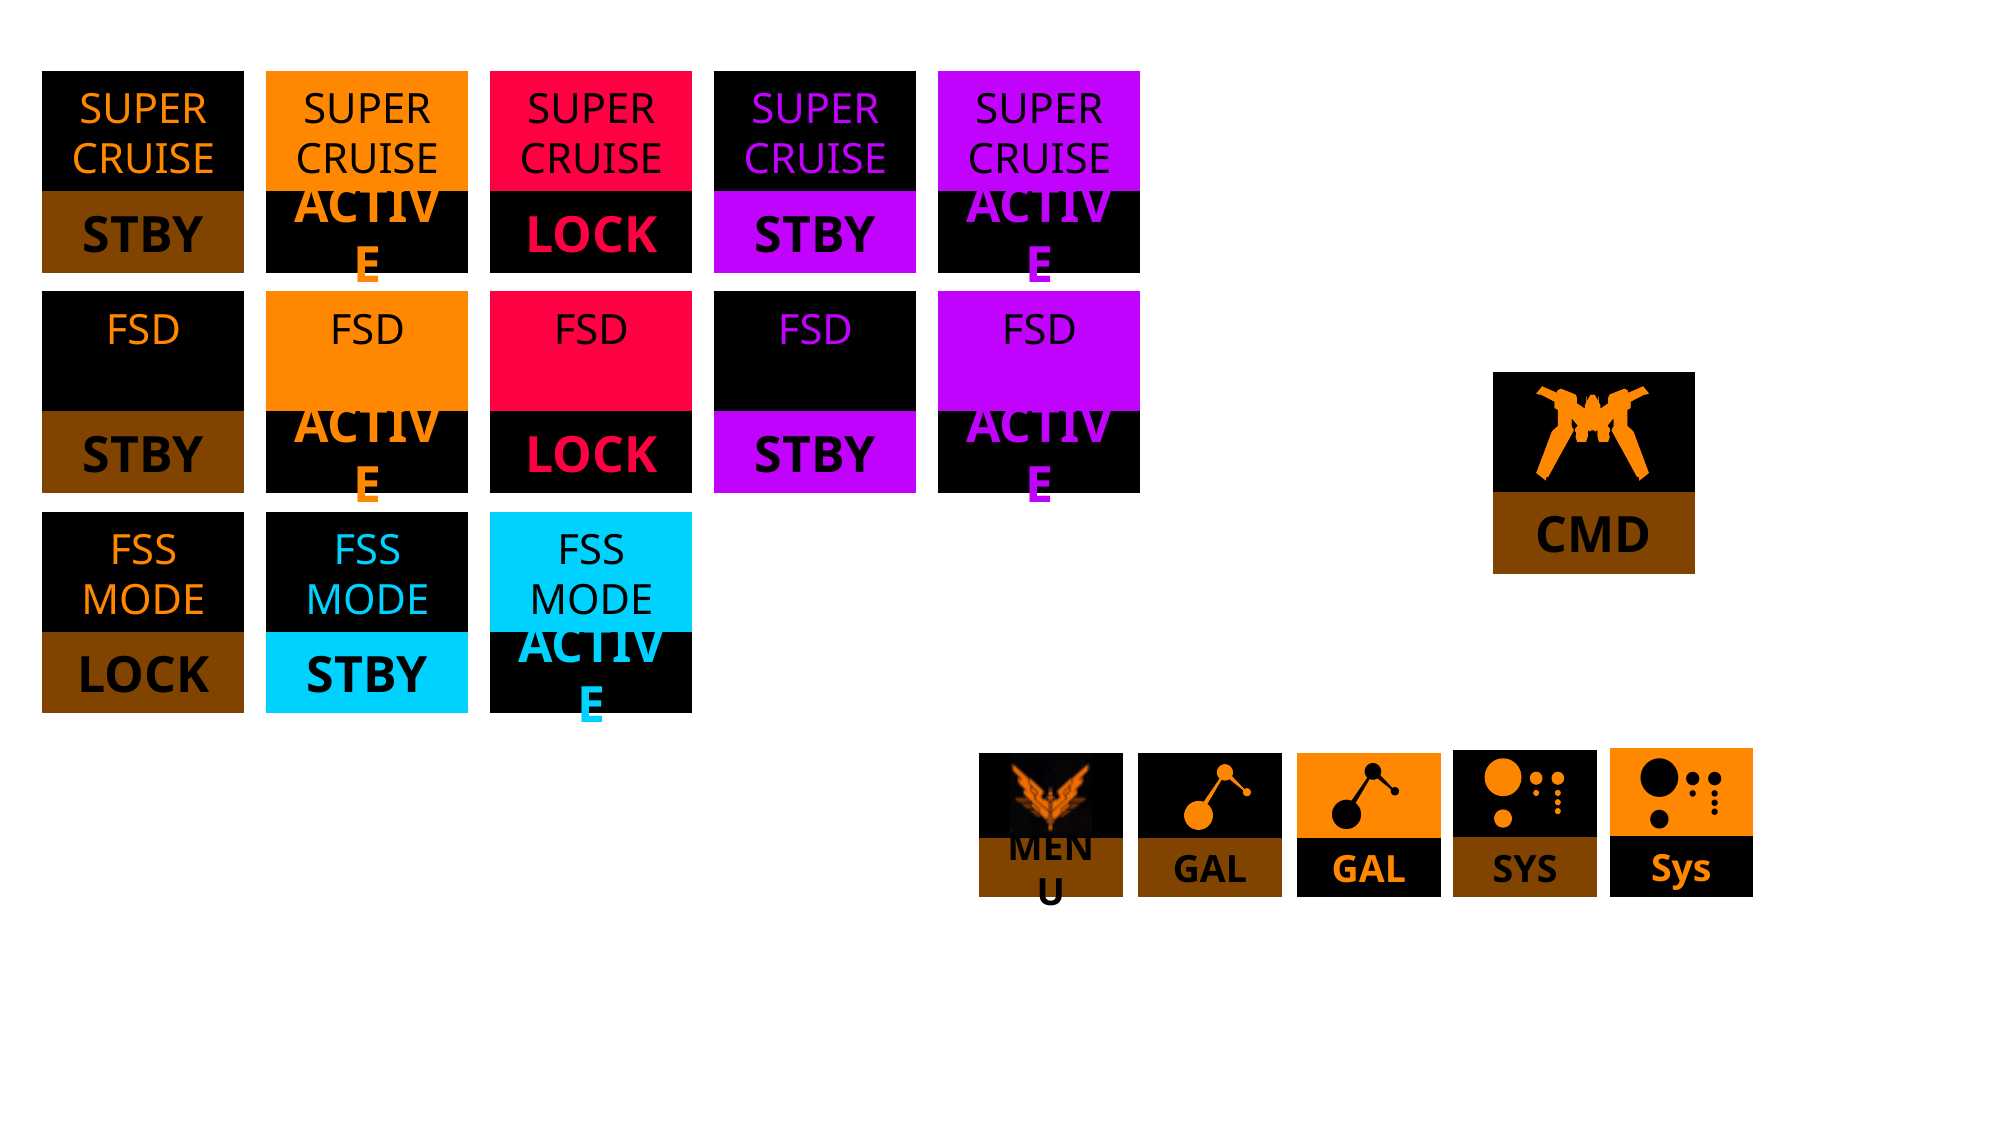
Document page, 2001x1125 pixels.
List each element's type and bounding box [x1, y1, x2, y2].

text_box [267, 292, 468, 493]
text_box [267, 72, 468, 273]
text_box [1610, 740, 1753, 896]
text_box [1298, 754, 1440, 896]
text_box [43, 72, 244, 273]
text_box [715, 292, 916, 493]
text_box [491, 512, 692, 713]
text_box [43, 512, 244, 713]
text_box [939, 72, 1140, 273]
text_box [491, 72, 692, 273]
text_box [939, 292, 1140, 493]
text_box [1493, 372, 1694, 573]
text_box [43, 292, 244, 493]
text_box [715, 72, 916, 273]
text_box [267, 512, 468, 713]
text_box [1139, 754, 1282, 896]
text_box [1454, 740, 1597, 896]
text_box [491, 292, 692, 493]
text_box [979, 754, 1122, 896]
